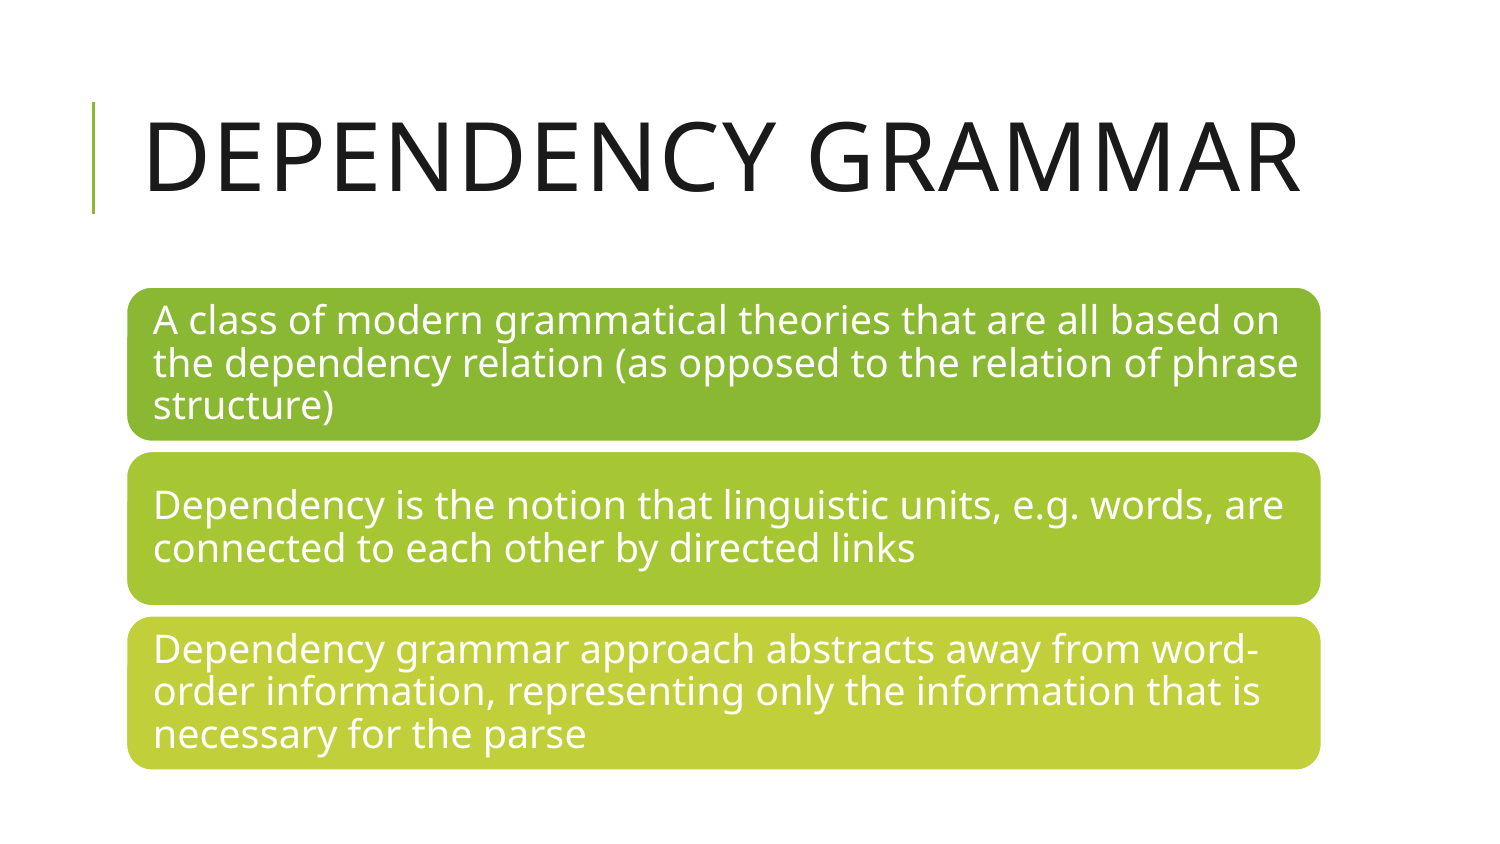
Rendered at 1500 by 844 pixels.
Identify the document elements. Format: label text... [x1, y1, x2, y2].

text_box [125, 281, 1323, 777]
title Dependency Grammar [126, 71, 1322, 257]
